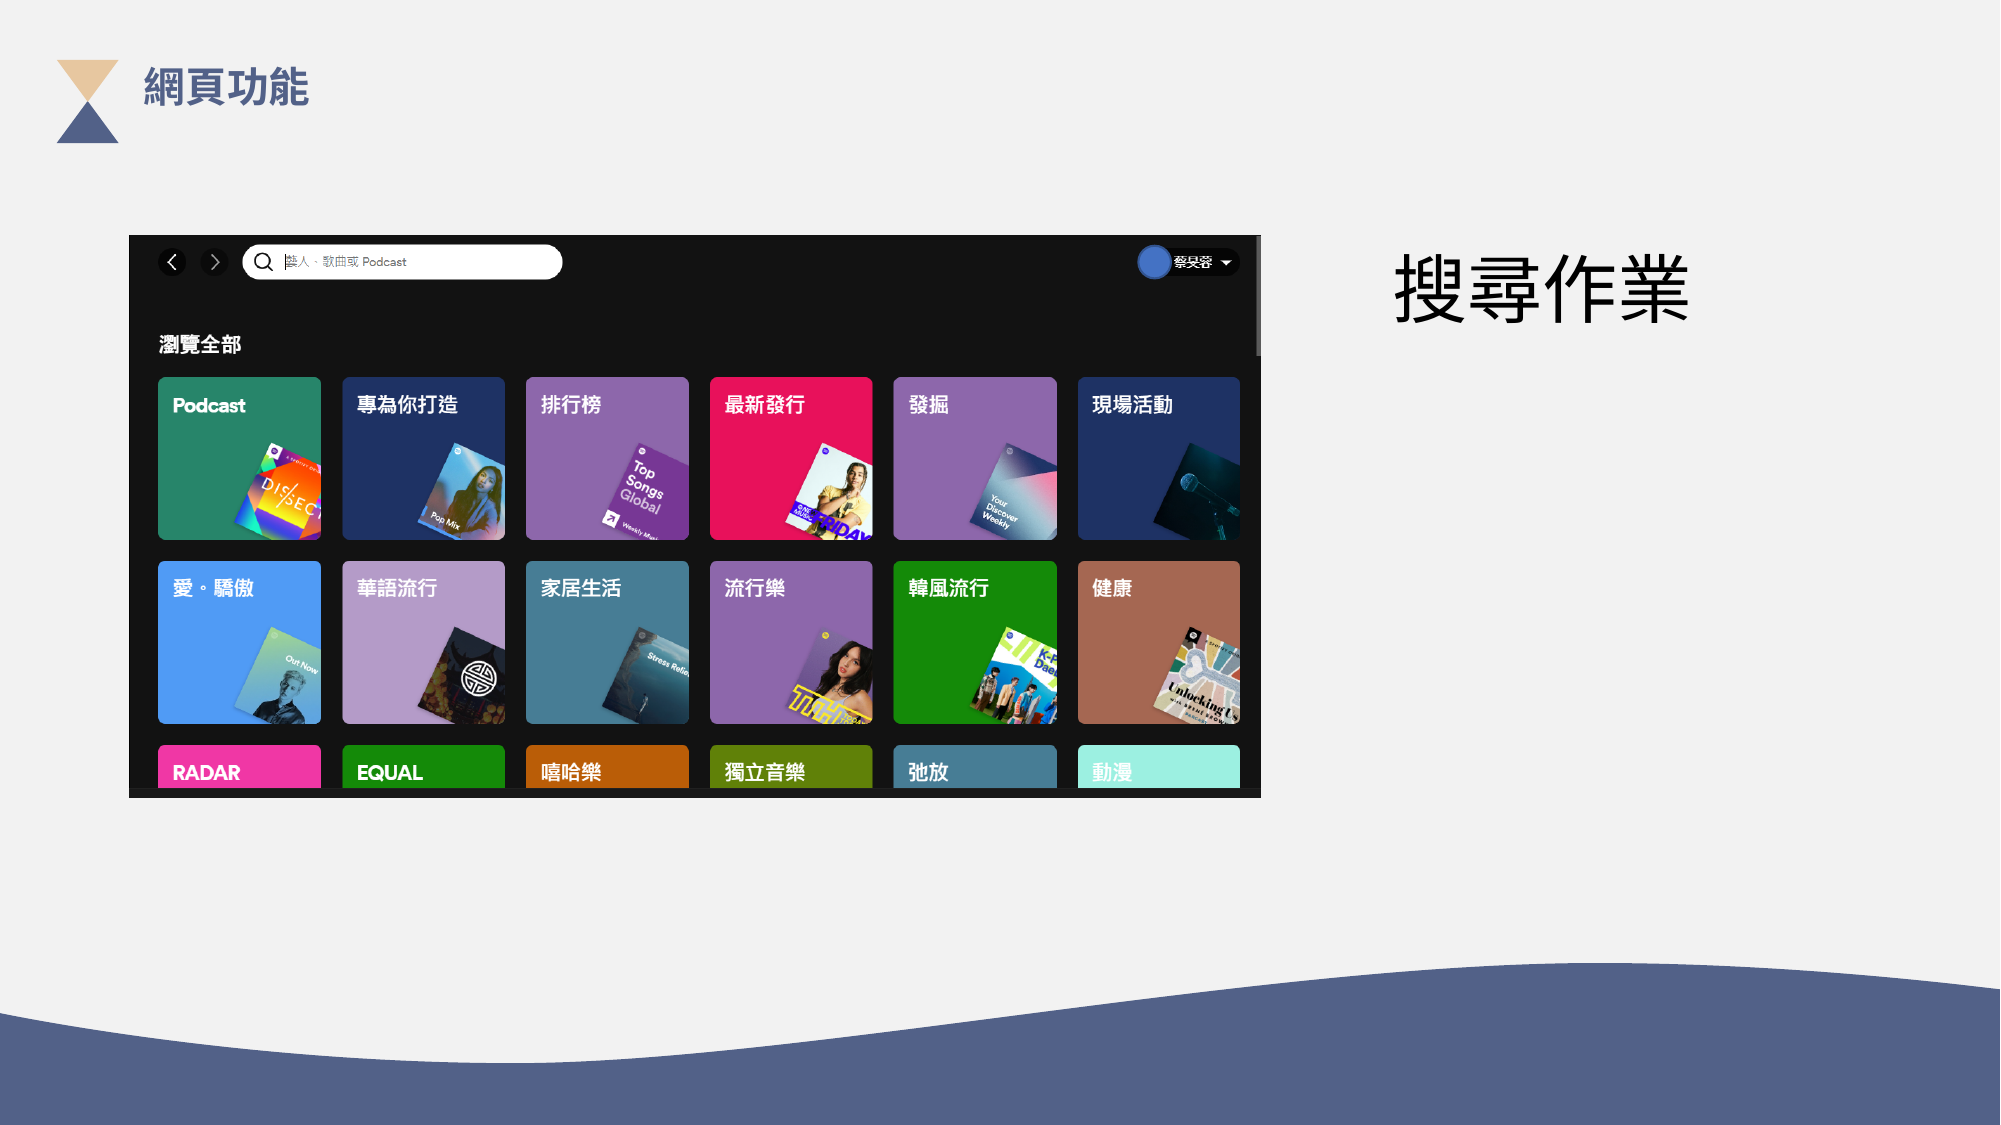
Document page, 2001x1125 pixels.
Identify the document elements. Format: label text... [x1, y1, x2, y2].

picture [129, 235, 1261, 798]
text_box 搜尋作業 [1378, 235, 1773, 340]
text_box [56, 52, 397, 143]
text_box [0, 961, 2000, 1125]
